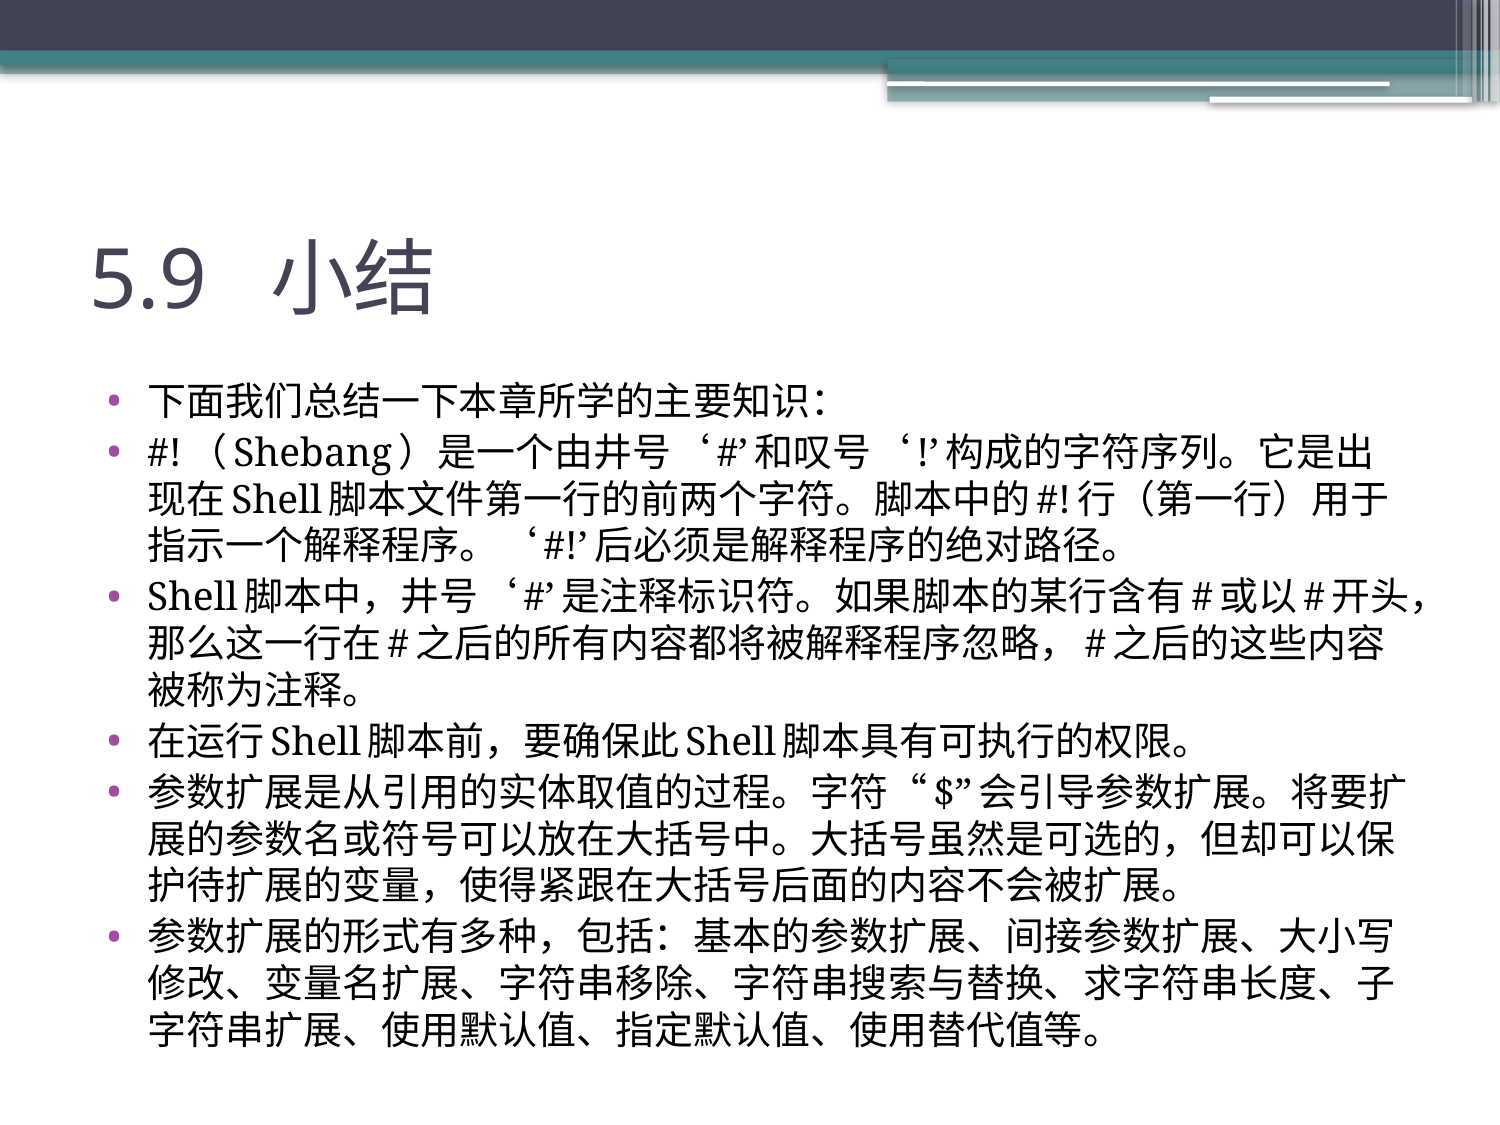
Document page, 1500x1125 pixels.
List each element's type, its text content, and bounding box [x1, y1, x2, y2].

title 5.9 小结 [75, 187, 1425, 363]
list 下面我们总结一下本章所学的主要知识： #!（Shebang）是一个由井号‘#’和叹号‘!’构成的字符序列。它是出现在Shell脚本文件第一行的前两个字符。脚本中的#!行（第一行）用于指示一个解释程序。‘#!’后必须是解释程序的绝对路径。 Shell脚本中，井号‘#’是注释标识符。如果脚本的某行含有#或以#开头，那么这一行在#之后的所有内容都将被解释程序忽略，#之后的这些内容被称为注释。 在运行Shell脚本前，要确保此Shell脚本具有可执行的权限。 参数扩展是从引用的实体取值的过程。字符“$”会引导参数扩展。将要扩展的参数名或符号可以放在大括号中。大括号虽然是可选的，但却可以保护待扩展的变量，使得紧跟在大括号后面的内容不会被扩展。 参数扩展的形式有多种，包括：基本的参数扩展、间接参数扩展、大小写修改、变量名扩展、字符串移除、字符串搜索与替换、求字符串长度、子字符串扩展、使用默认值、指定默认值、使用替代值等。 [75, 368, 1425, 1079]
